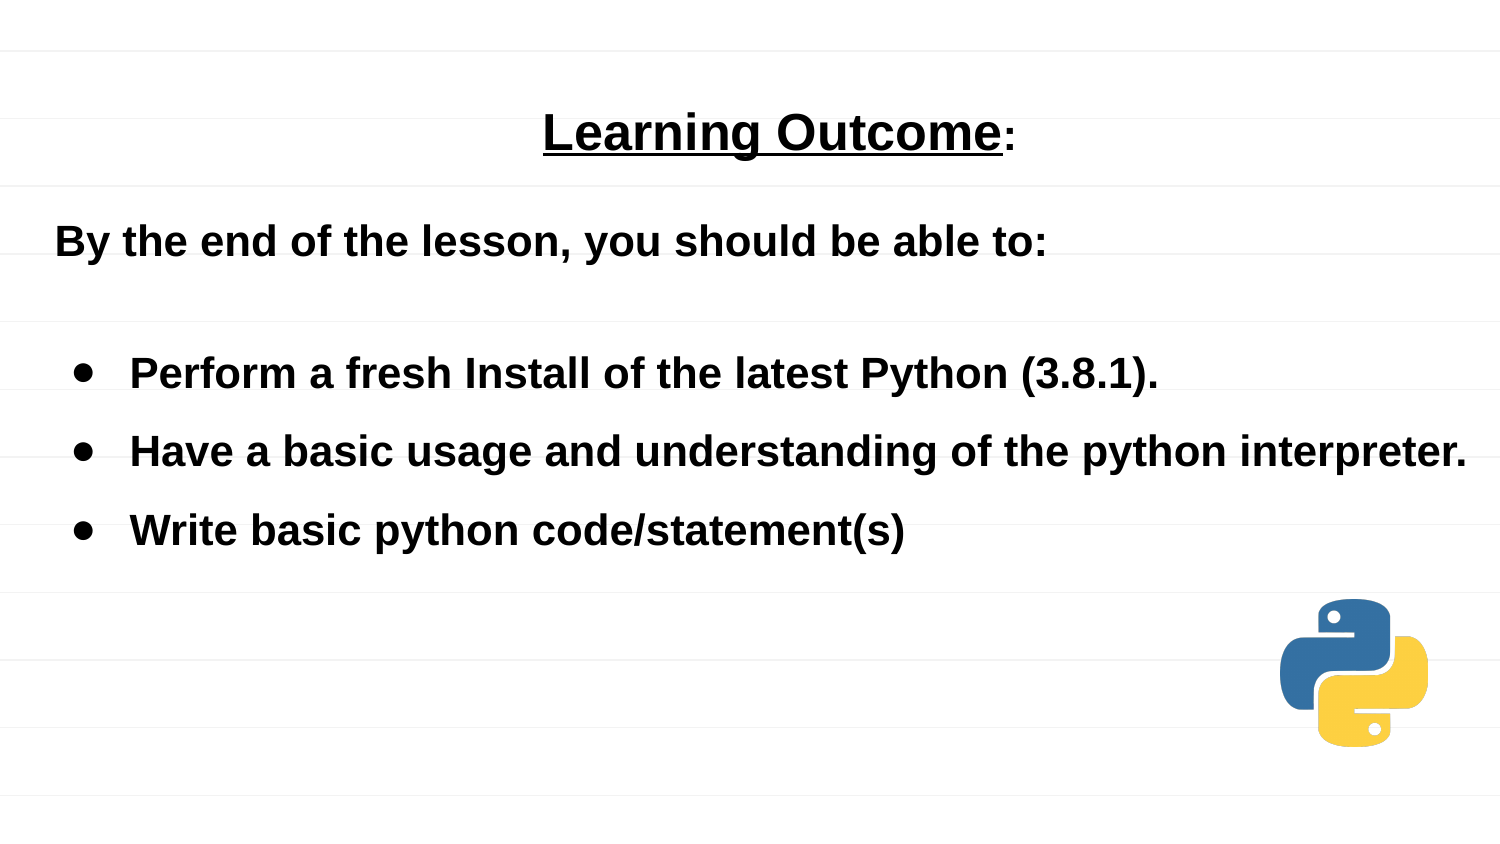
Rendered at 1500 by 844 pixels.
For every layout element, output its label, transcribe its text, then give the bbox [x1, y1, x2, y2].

title Learning Outcome: By the end of the lesson, you should be able to: Perform a fresh Install of the latest Python (3.8.1). Have a basic usage and understanding of the python interpreter. Write basic python code/statement(s) [39, 449, 1500, 570]
picture [1279, 599, 1428, 748]
